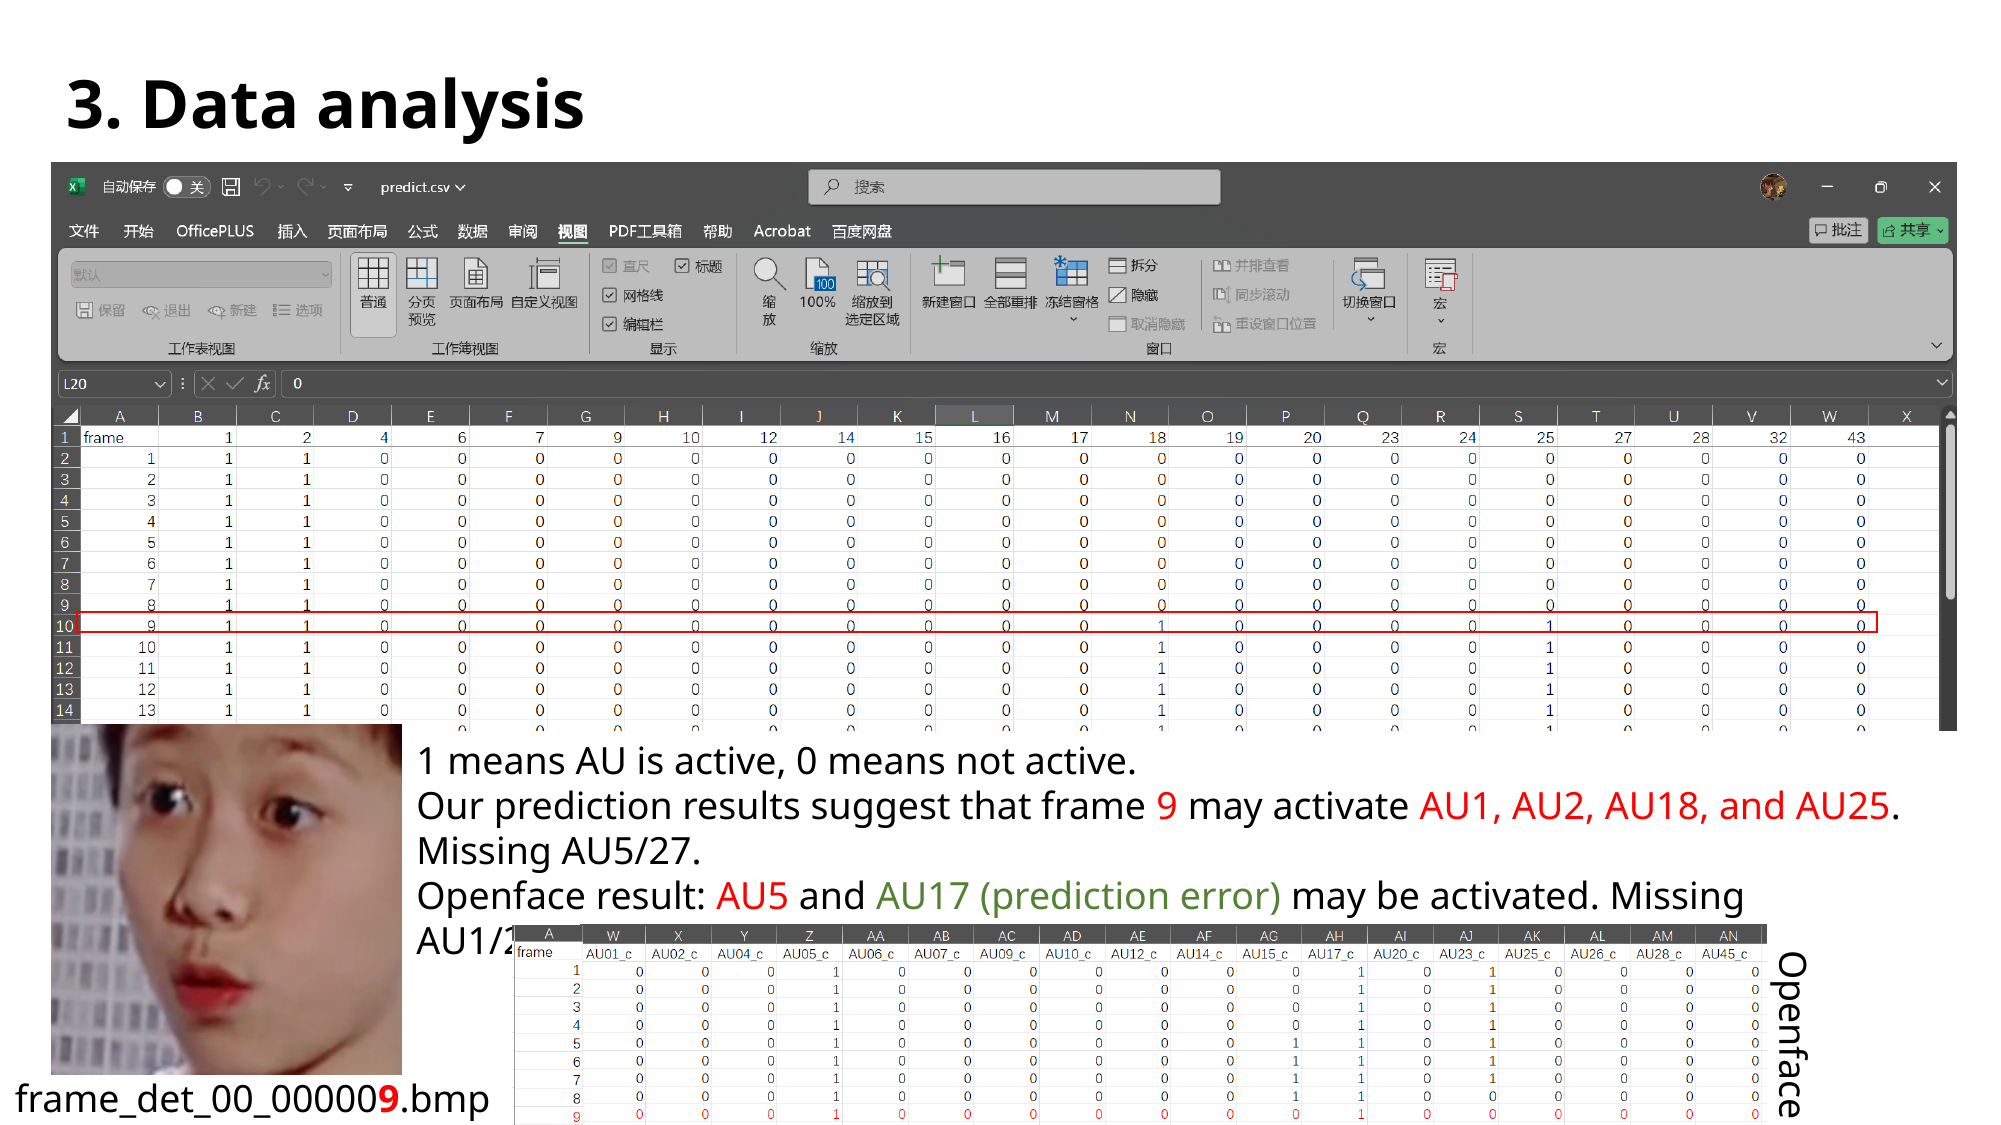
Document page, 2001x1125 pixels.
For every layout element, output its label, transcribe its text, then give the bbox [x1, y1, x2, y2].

text_box 1 means AU is active, 0 means not active. Our prediction results suggest that frame 9 may activate AU1, AU2, AU18, and AU25. Missing AU5/27. Openface result: AU5 and AU17 (prediction error) may be activated. Missing AU1/2/18/25/27. [402, 730, 1978, 970]
picture [51, 162, 1957, 1075]
text_box frame_det_00_000009.bmp [0, 1068, 512, 1125]
text_box 3. Data analysis [51, 54, 1096, 150]
picture [512, 924, 1767, 1125]
text_box Openface [1767, 935, 1825, 1125]
